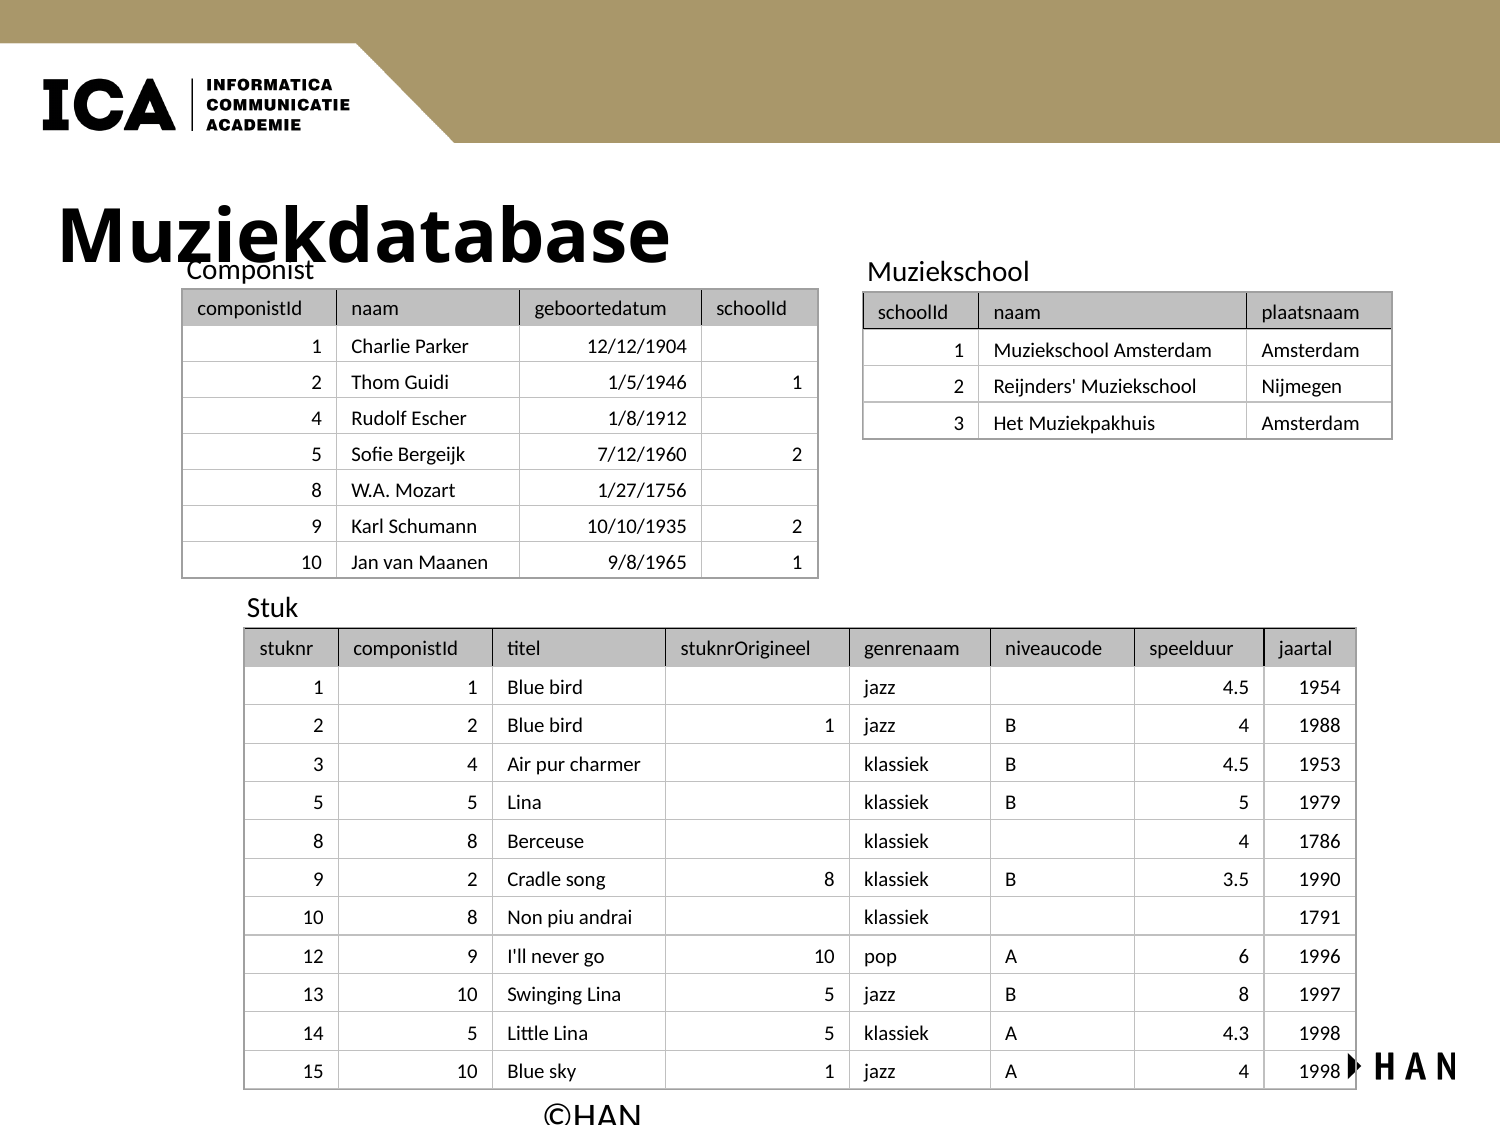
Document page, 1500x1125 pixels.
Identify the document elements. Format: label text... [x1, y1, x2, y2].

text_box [181, 288, 819, 579]
title Muziekdatabase [41, 179, 1459, 294]
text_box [243, 627, 1357, 1090]
text_box Componist [171, 243, 330, 293]
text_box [862, 291, 1393, 440]
text_box Muziekschool [852, 245, 1045, 295]
text_box Stuk [232, 587, 314, 631]
footer ©HAN [527, 1098, 1002, 1125]
